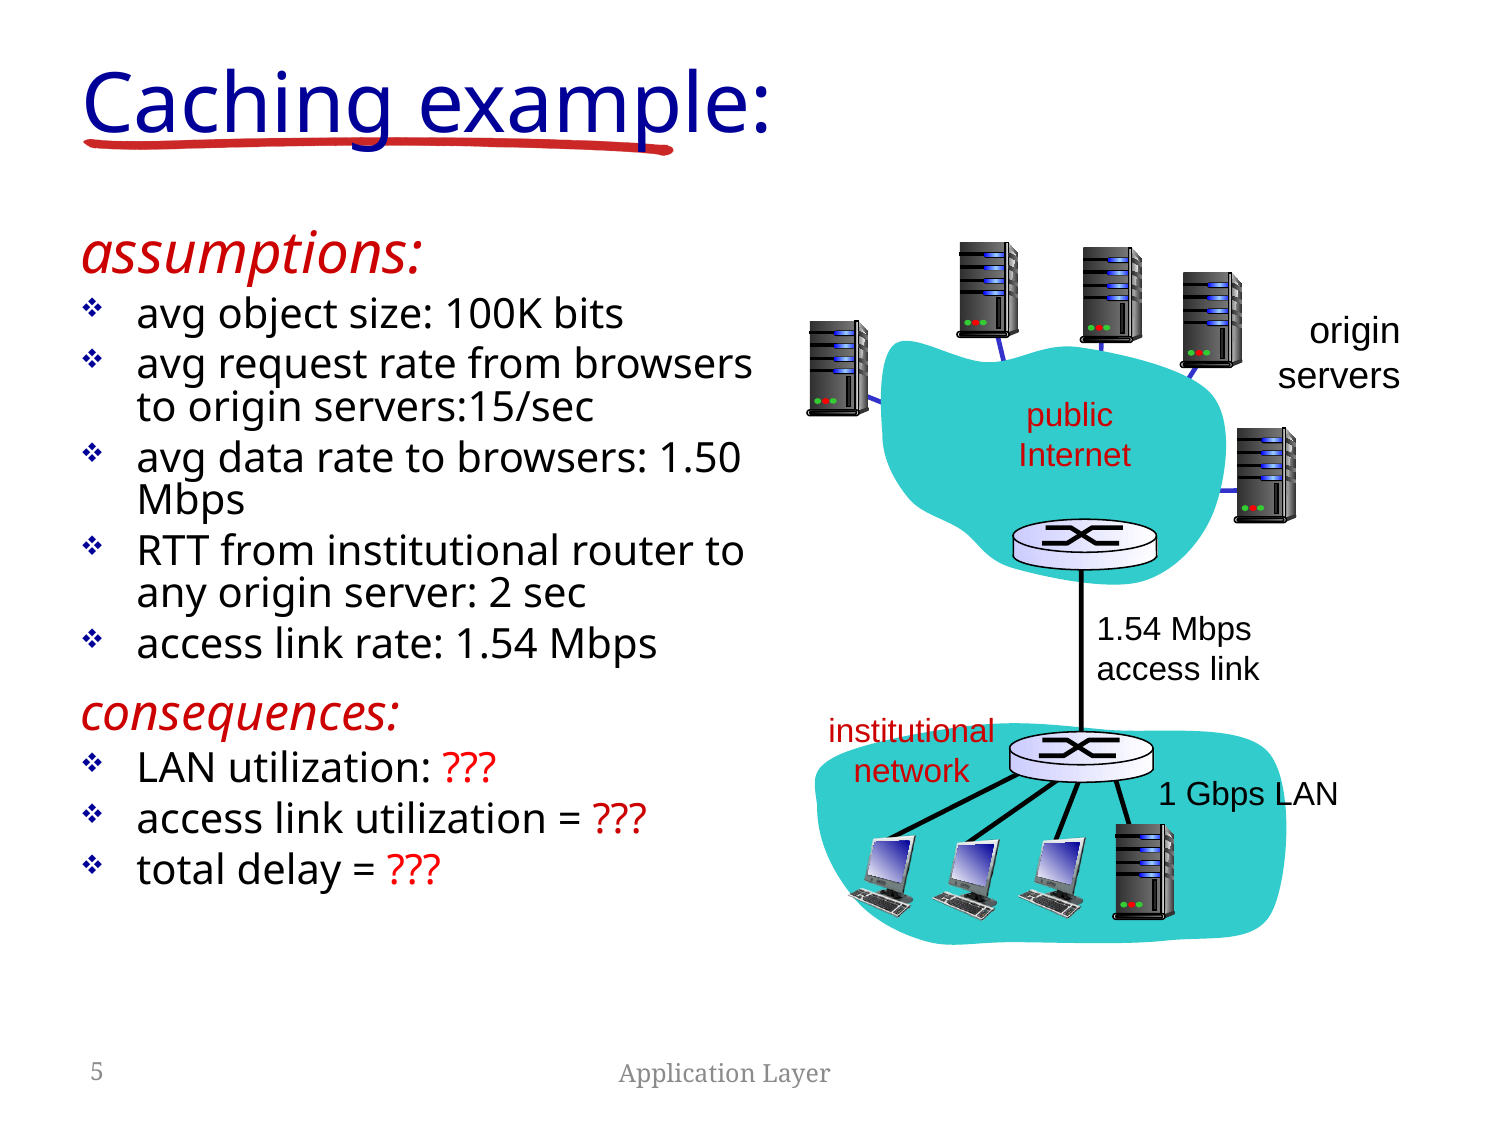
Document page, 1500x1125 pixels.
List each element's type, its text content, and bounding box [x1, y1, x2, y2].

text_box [915, 835, 996, 927]
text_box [1112, 824, 1176, 920]
text_box 1 Gbps LAN [1143, 764, 1355, 820]
text_box institutional network [813, 702, 1011, 797]
text_box assumptions: avg object size: 100K bits avg request rate from browsers to origin servers:15/sec avg data rate to browsers: 1.50 Mbps RTT from institutional router to any origin server: 2 sec access link rate: 1.54 Mbps consequences: LAN utilization: ??? access link utilization = ??? total delay = ??? [65, 218, 783, 1068]
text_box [1180, 272, 1243, 368]
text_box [831, 831, 918, 924]
text_box public Internet [994, 386, 1146, 481]
footer Application Layer [275, 1042, 1175, 1103]
text_box [1082, 578, 1152, 585]
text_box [1234, 427, 1297, 523]
text_box [1054, 578, 1081, 583]
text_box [956, 242, 1020, 338]
text_box 1.54 Mbps access link [1081, 599, 1277, 695]
text_box [1152, 730, 1276, 764]
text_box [1012, 519, 1158, 570]
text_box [1009, 731, 1155, 783]
text_box [815, 790, 1287, 945]
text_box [1000, 833, 1088, 926]
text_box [1080, 247, 1143, 343]
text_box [806, 320, 870, 416]
title Caching example: [66, 44, 1342, 154]
picture [79, 132, 681, 161]
text_box origin servers [1262, 299, 1416, 404]
text_box [880, 340, 1227, 573]
slide_number 5 [75, 1042, 250, 1103]
text_box [1011, 723, 1081, 730]
